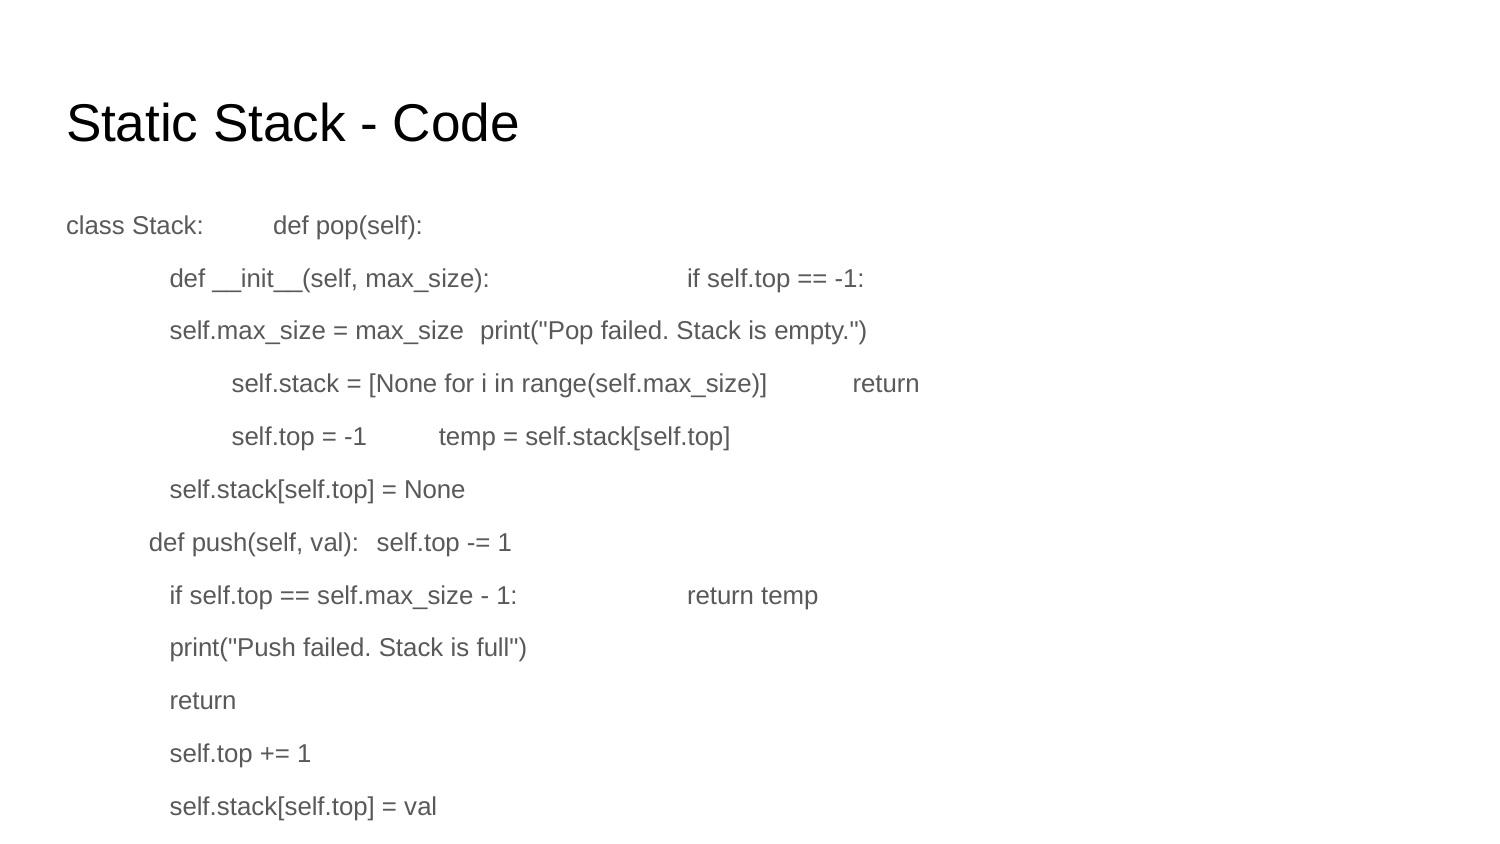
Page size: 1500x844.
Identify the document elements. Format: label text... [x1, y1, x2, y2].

title Static Stack - Code [51, 72, 1449, 167]
list class Stack: def pop(self): def __init__(self, max_size): if self.top == -1: self.max_size = max_size print("Pop failed. Stack is empty.") self.stack = [None for i in range(self.max_size)] return self.top = -1 temp = self.stack[self.top] self.stack[self.top] = None def push(self, val): self.top -= 1 if self.top == self.max_size - 1: return temp print("Push failed. Stack is full") return self.top += 1 self.stack[self.top] = val [51, 189, 1482, 844]
